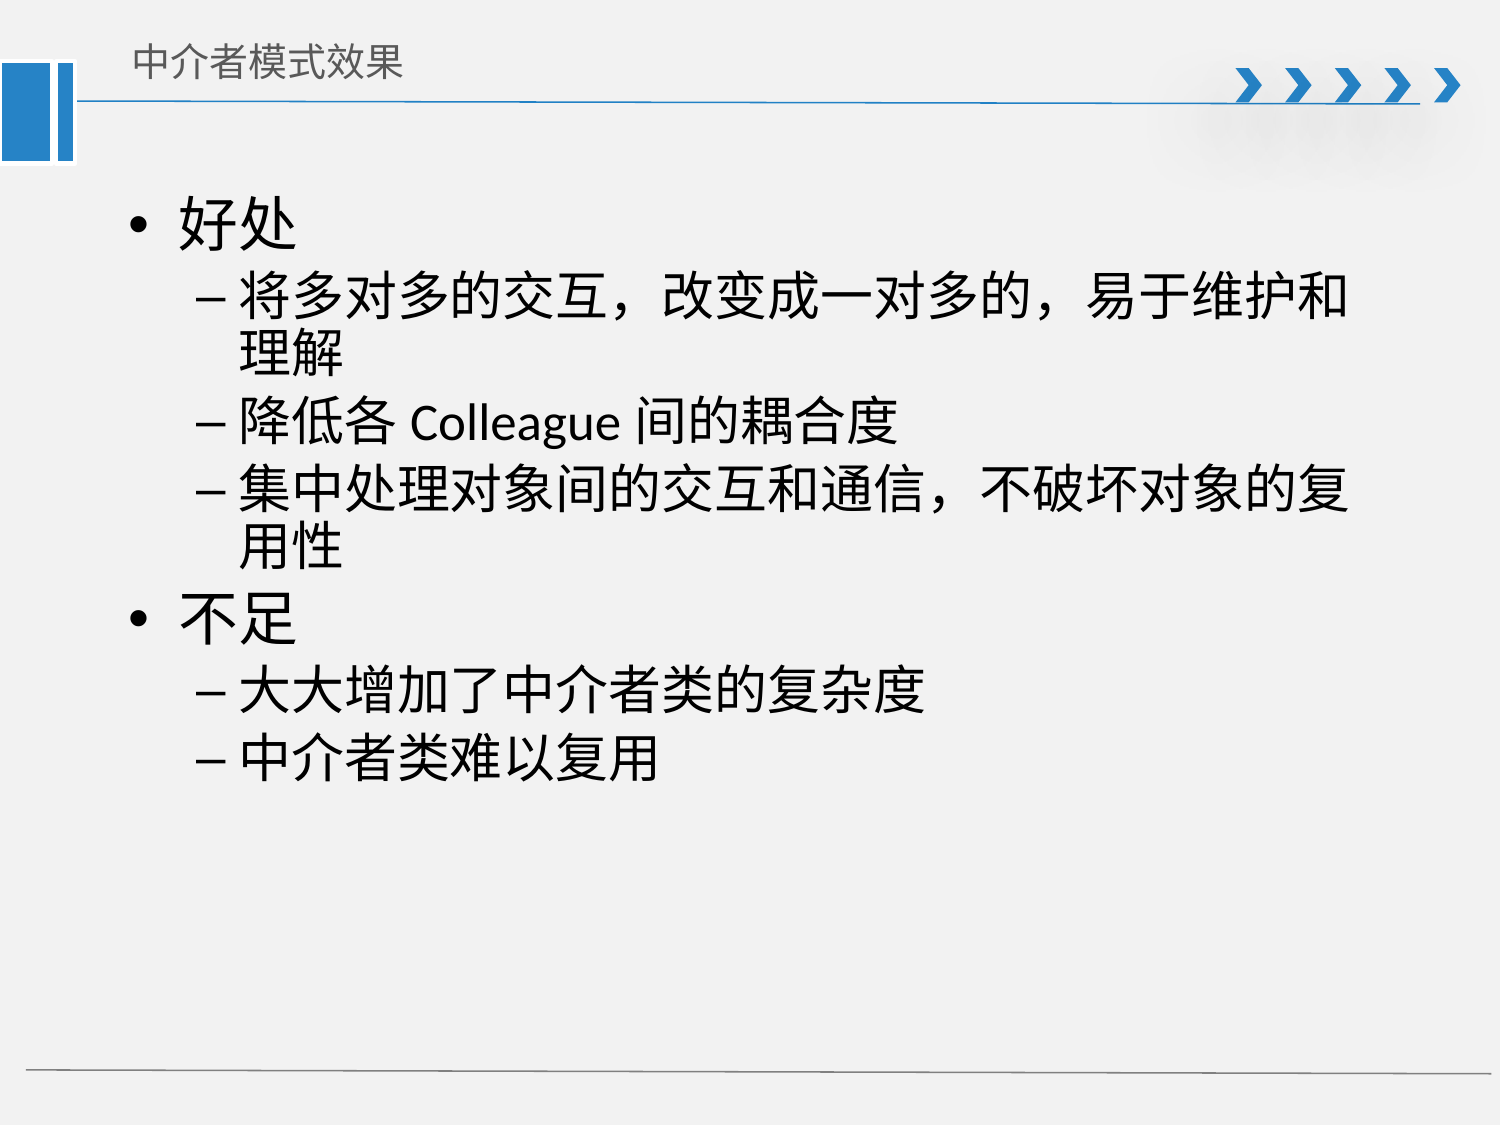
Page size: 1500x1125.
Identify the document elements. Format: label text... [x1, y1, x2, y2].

title 中介者模式效果 [111, 20, 633, 103]
list 好处 将多对多的交互，改变成一对多的，易于维护和理解 降低各Colleague间的耦合度 集中处理对象间的交互和通信，不破坏对象的复用性 不足 大大增加了中介者类的复杂度 中介者类难以复用 [113, 187, 1407, 902]
